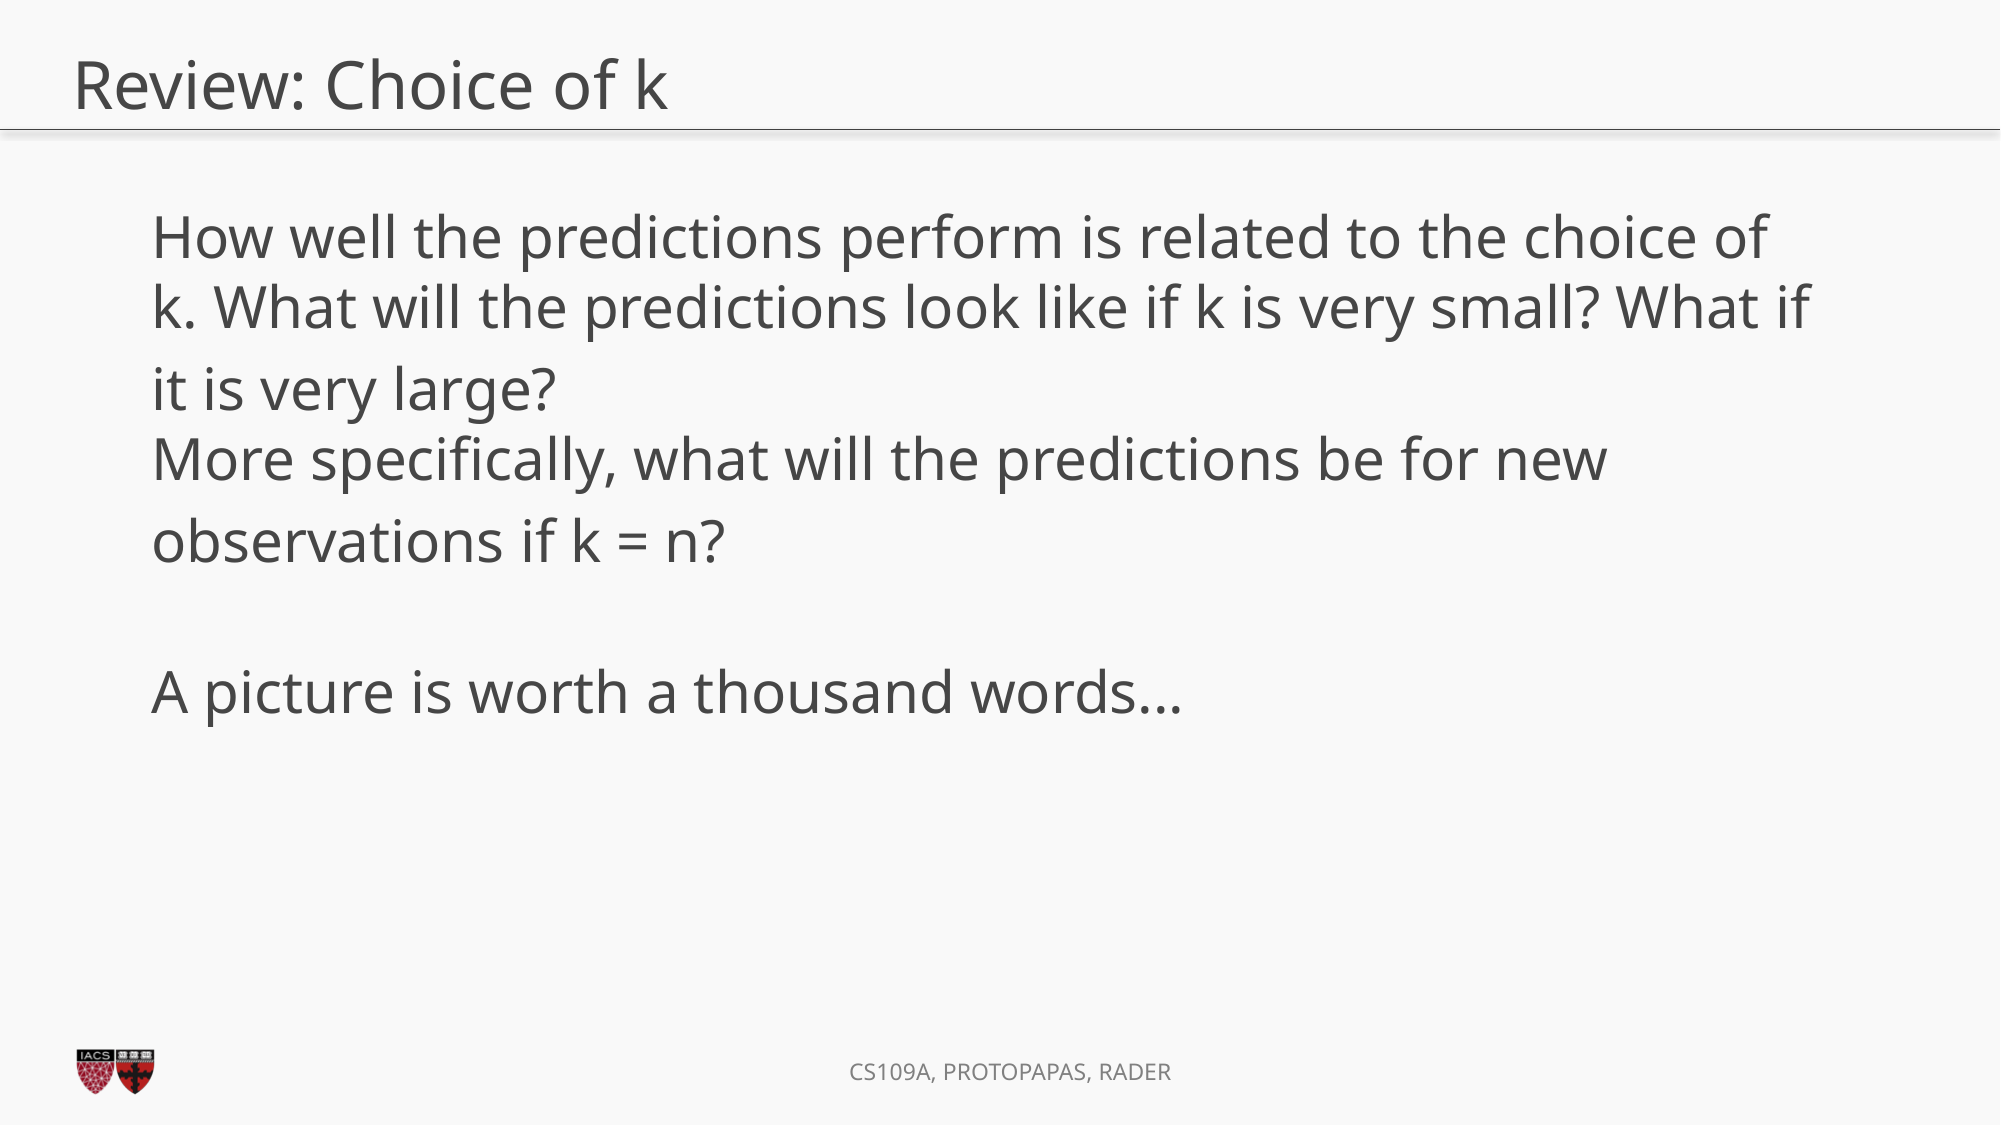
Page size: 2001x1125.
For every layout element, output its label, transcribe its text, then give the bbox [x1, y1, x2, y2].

picture [75, 1049, 155, 1095]
title Review: Choice of k [57, 35, 1943, 162]
list How well the predictions perform is related to the choice of k. What will the predictions look like if k is very small? What if it is very large? More specifically, what will the predictions be for new observations if k = n? A picture is worth a thousand words... [136, 193, 1831, 1075]
